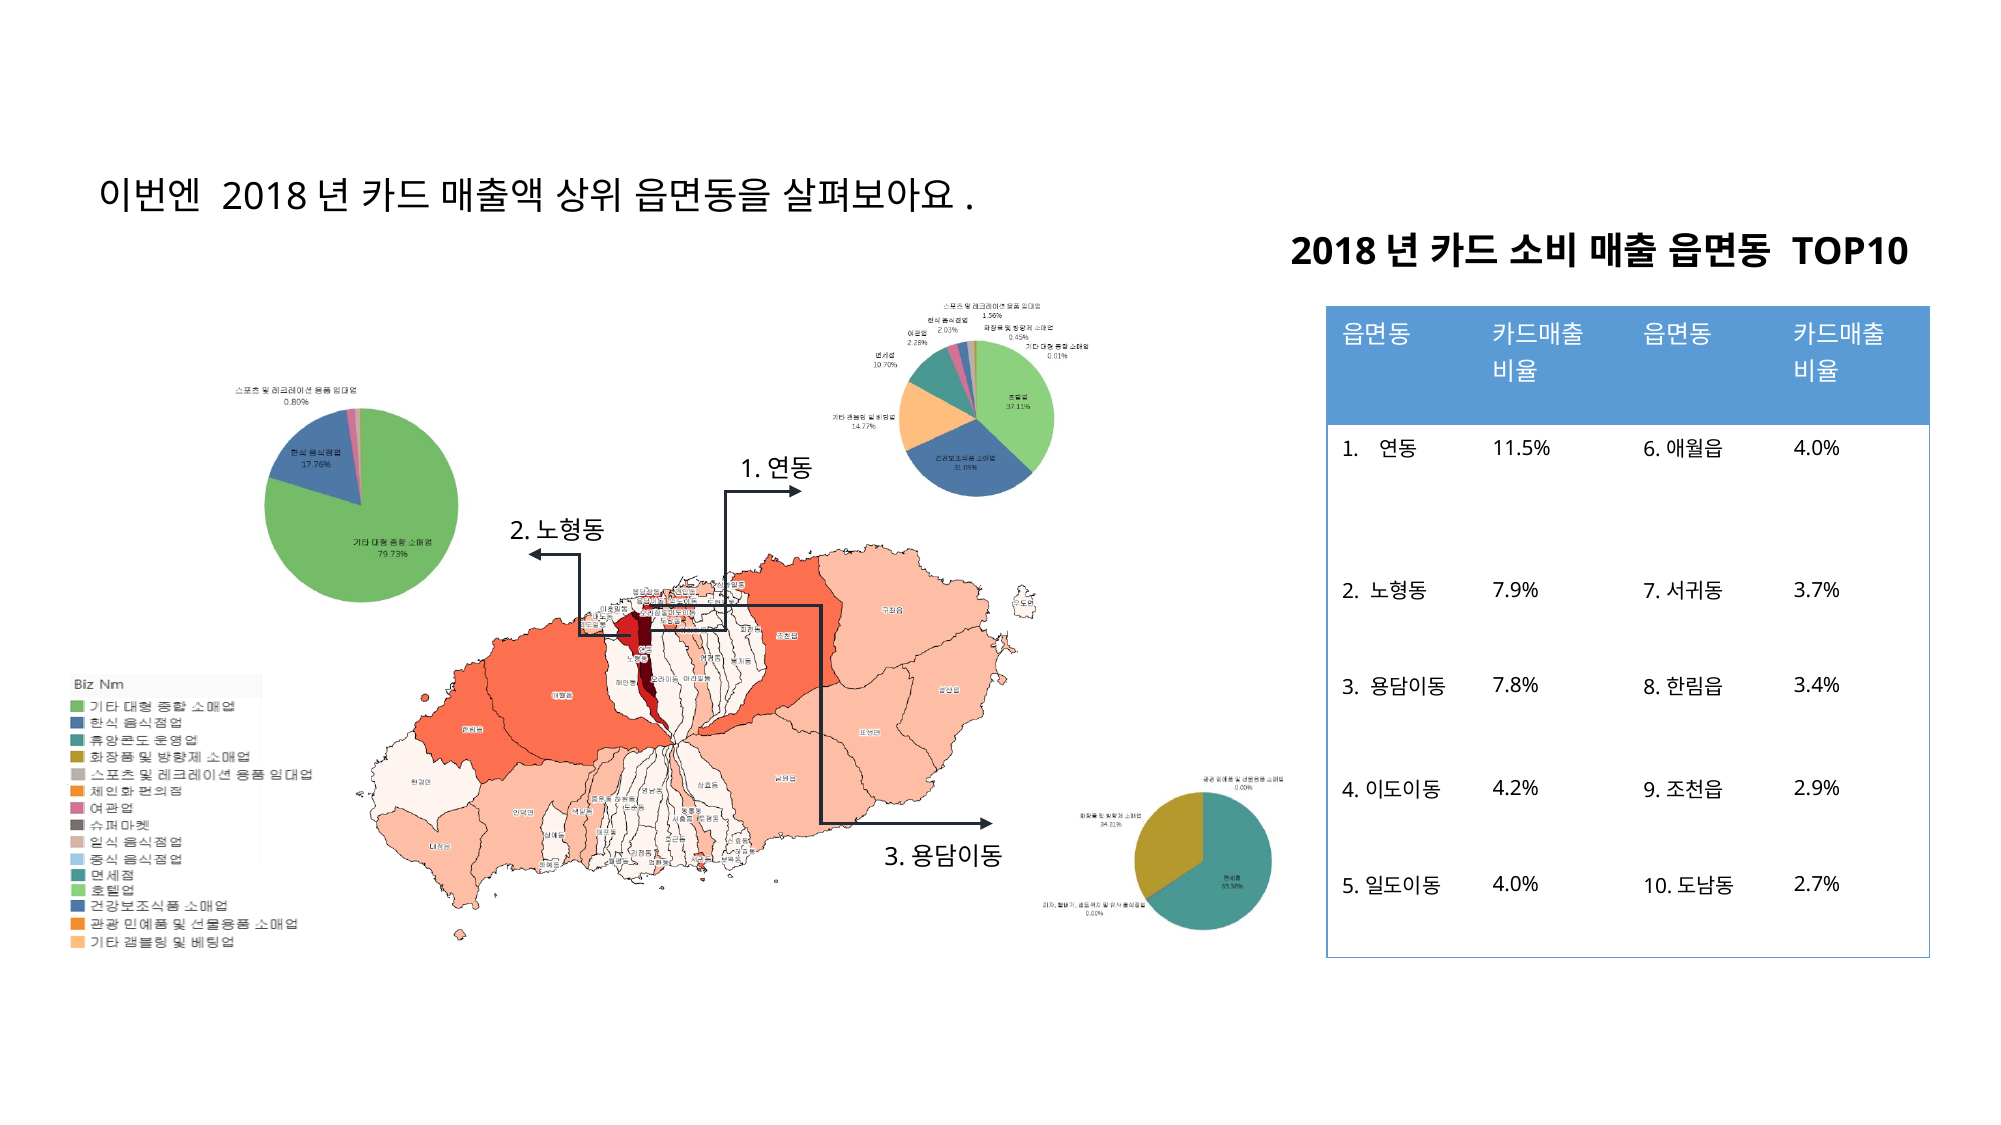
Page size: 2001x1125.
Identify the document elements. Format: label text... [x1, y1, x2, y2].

table_cell 3.7% [1779, 567, 1929, 663]
text_box 2018년 카드 소비 매출 읍면동 TOP10 [1275, 225, 2000, 280]
table_cell 4.0% [1478, 862, 1628, 957]
table_cell 7.서귀동 [1628, 567, 1779, 663]
table_cell 2. 노형동 [1328, 567, 1478, 663]
text_box 이번엔 2018년 카드 매출액 상위 읍면동을 살펴보아요. [83, 164, 2000, 225]
table_cell 7.8% [1478, 663, 1628, 766]
table_cell 8.한림읍 [1628, 663, 1779, 766]
table_cell 4.2% [1478, 766, 1628, 862]
table_header 카드매출 비율 [1478, 308, 1628, 425]
table_cell 2.9% [1779, 766, 1929, 862]
table_cell 3. 용담이동 [1328, 663, 1478, 766]
table_cell 6.애월읍 [1628, 425, 1779, 567]
table_cell 11.5% [1478, 425, 1628, 567]
table_cell 연동 [1328, 425, 1478, 567]
table_cell 9.조천읍 [1628, 766, 1779, 862]
table_cell 4.0% [1779, 425, 1929, 567]
table_cell 10.도남동 [1628, 862, 1779, 957]
table_cell 7.9% [1478, 567, 1628, 663]
table_cell 4.이도이동 [1328, 766, 1478, 862]
table_header 읍면동 [1328, 308, 1478, 425]
table_header 읍면동 [1628, 308, 1779, 425]
table_header 카드매출 비율 [1779, 308, 1929, 425]
table_cell 3.4% [1779, 663, 1929, 766]
table_cell 5.일도이동 [1328, 862, 1478, 957]
table_cell 2.7% [1779, 862, 1929, 957]
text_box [66, 291, 1297, 949]
